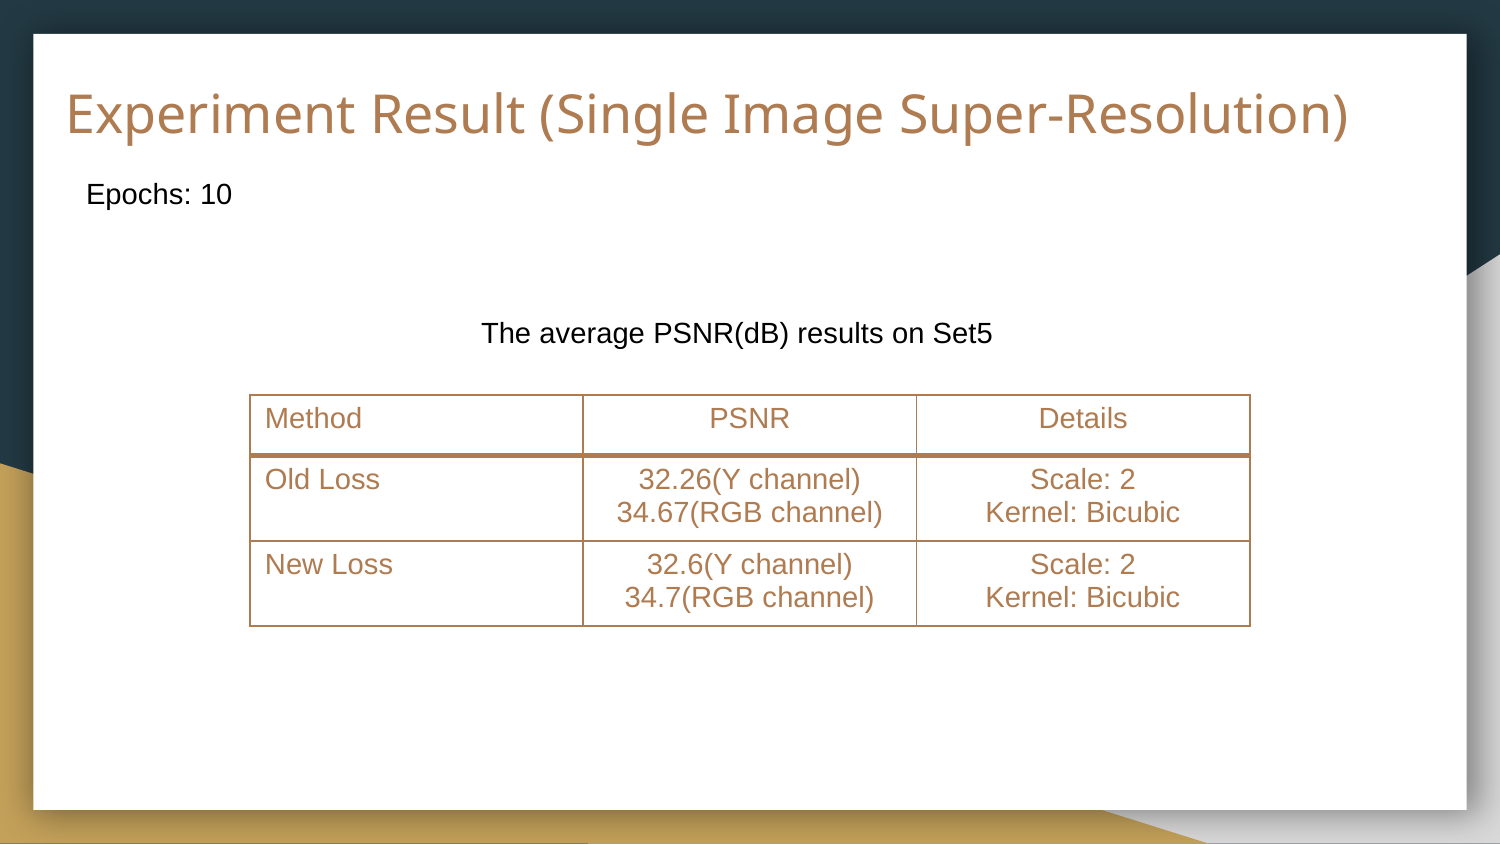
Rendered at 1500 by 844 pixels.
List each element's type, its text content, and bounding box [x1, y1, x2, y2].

title Experiment Result (Single Image Super-Resolution) [50, 61, 1398, 218]
table_header PSNR [584, 396, 916, 453]
table_cell Scale: 2 Kernel: Bicubic [917, 542, 1249, 625]
table_cell 32.6(Y channel) 34.7(RGB channel) [584, 542, 916, 625]
table_header Method [251, 396, 582, 453]
text_box Epochs: 10 [71, 168, 397, 219]
text_box The average PSNR(dB) results on Set5 [466, 307, 1204, 393]
table_cell Old Loss [251, 458, 582, 540]
table_cell 32.26(Y channel) 34.67(RGB channel) [584, 458, 916, 540]
table_cell New Loss [251, 542, 582, 625]
table_cell Scale: 2 Kernel: Bicubic [917, 458, 1249, 540]
table_header Details [917, 396, 1249, 453]
